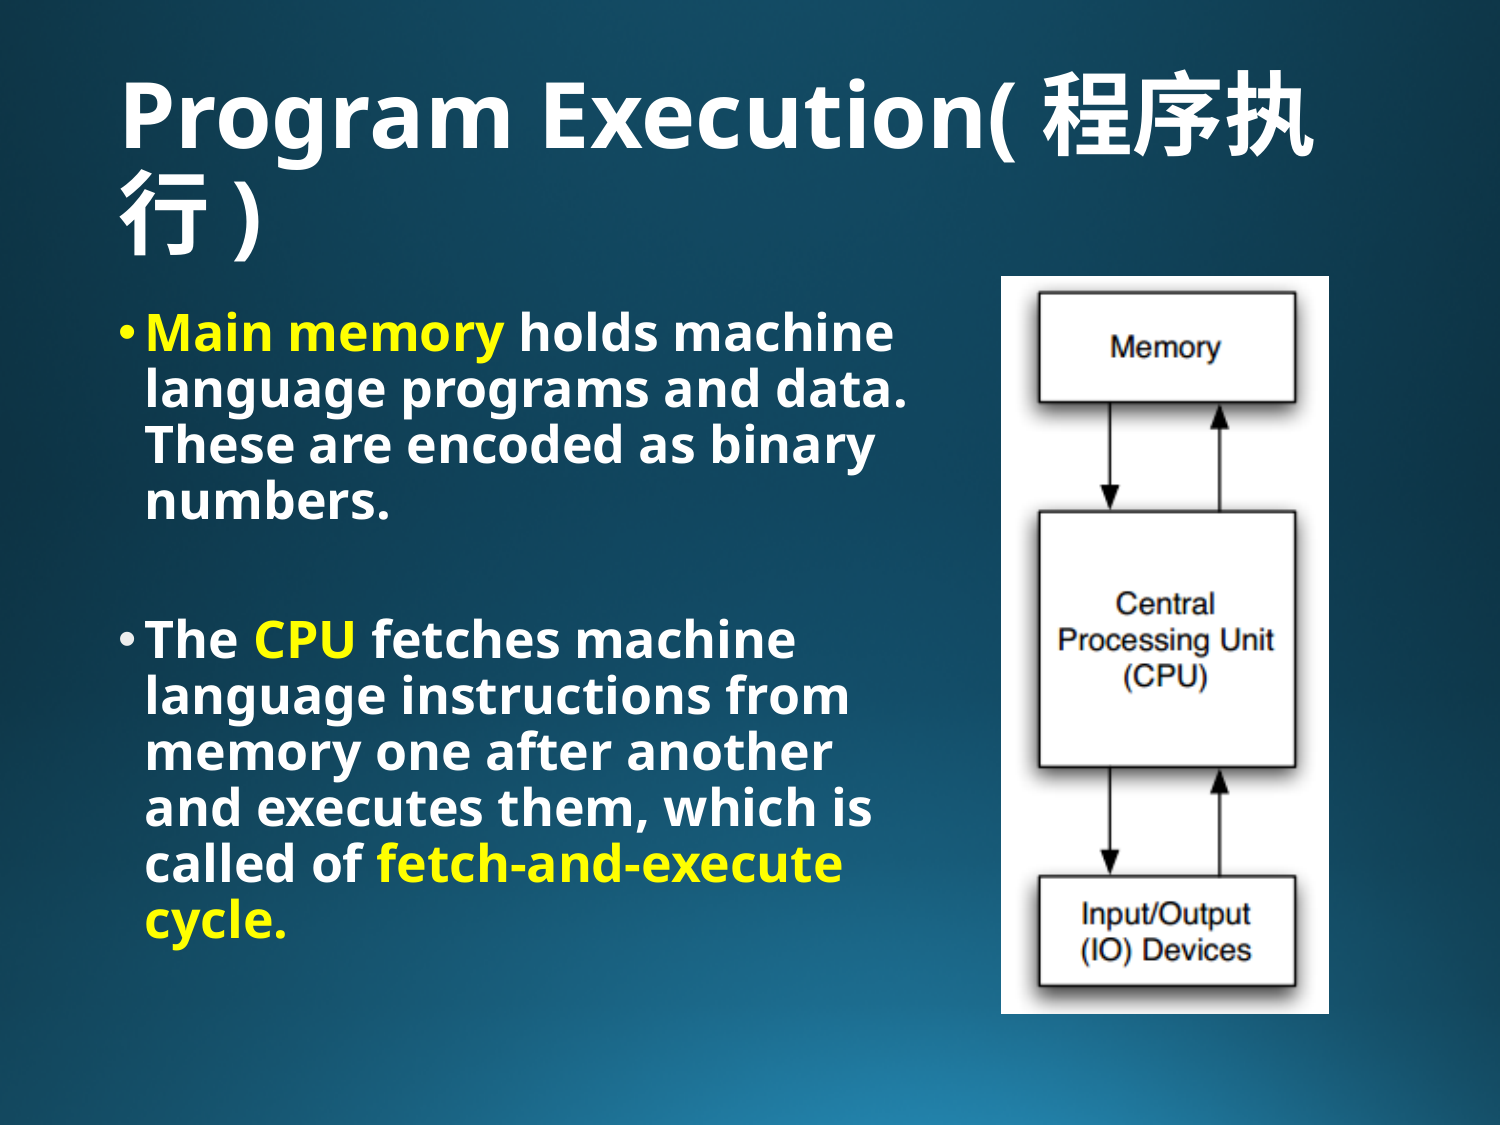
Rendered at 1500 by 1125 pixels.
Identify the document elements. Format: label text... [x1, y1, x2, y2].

title Program Execution(程序执行) [103, 59, 1397, 278]
picture [0, 0, 1500, 1125]
list Main memory holds machine language programs and data. These are encoded as binary numbers. The CPU fetches machine language instructions from memory one after another and executes them, which is called of fetch-and-execute cycle. [103, 299, 928, 1014]
